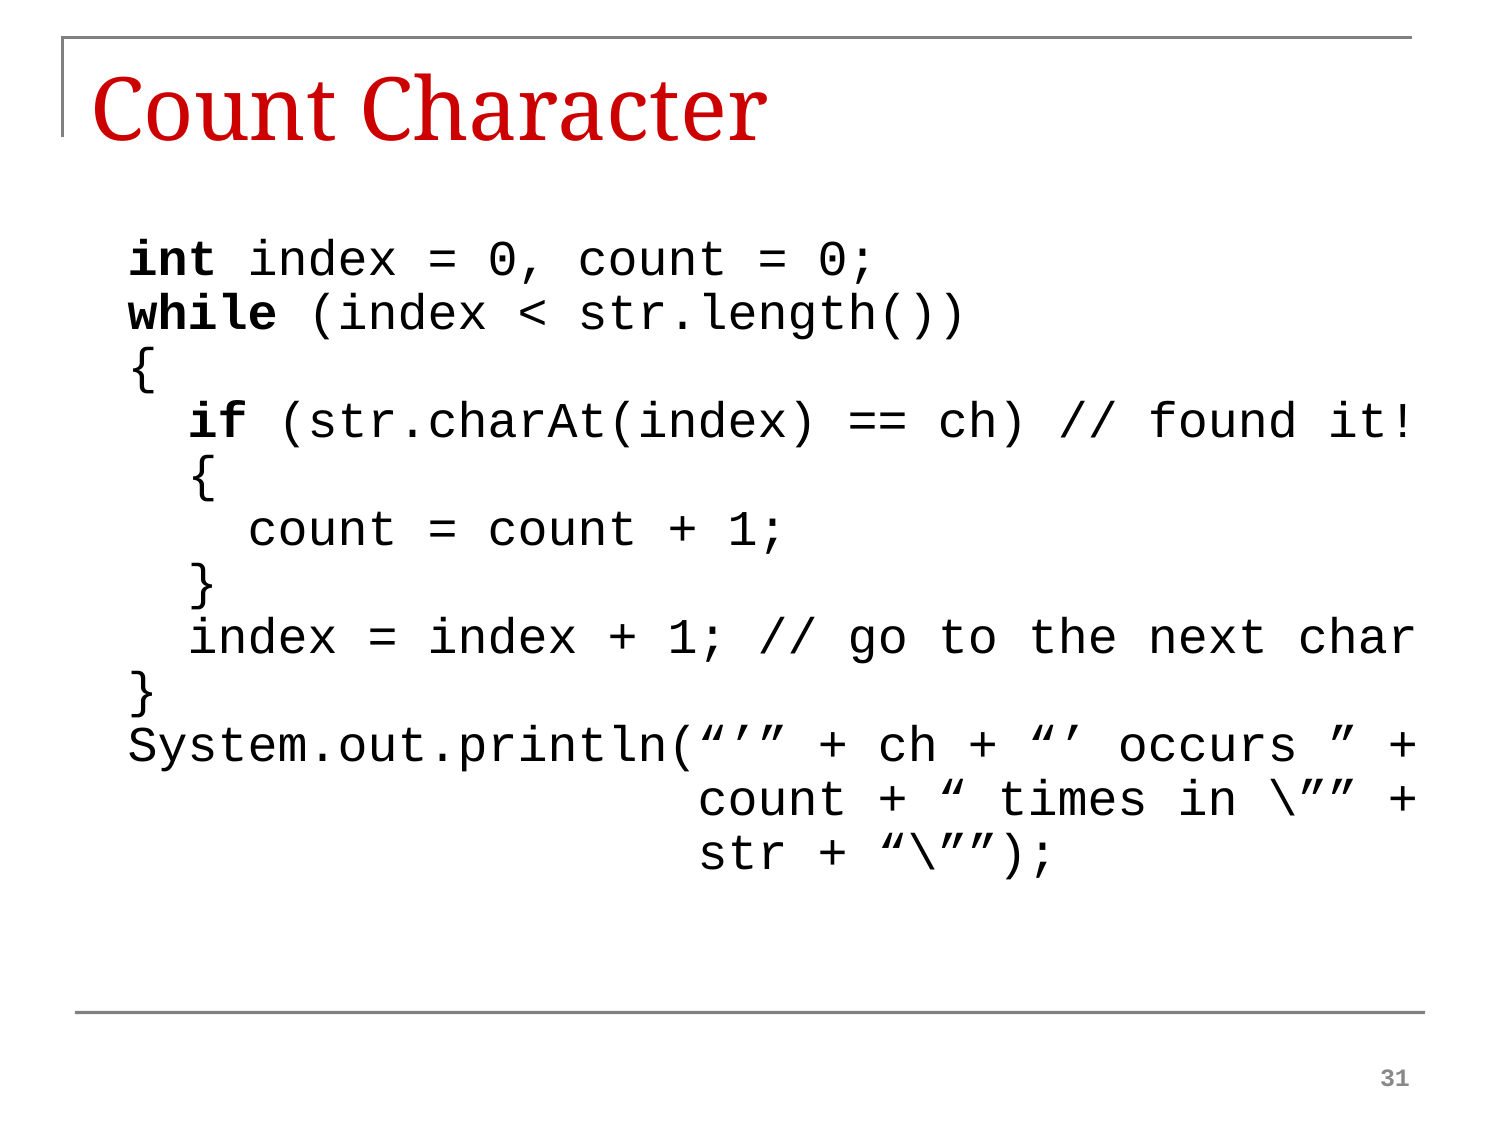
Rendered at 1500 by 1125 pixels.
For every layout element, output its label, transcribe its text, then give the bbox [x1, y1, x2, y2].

list int index = 0, count = 0; while (index < str.length()) { if (str.charAt(index) == ch) // found it! { count = count + 1; } index = index + 1; // go to the next char } System.out.println(“’” + ch + “’ occurs ” + count + “ times in \”” + str + “\””); [112, 224, 1438, 963]
slide_number 31 [1074, 1023, 1426, 1100]
title Count Character [74, 45, 1426, 233]
